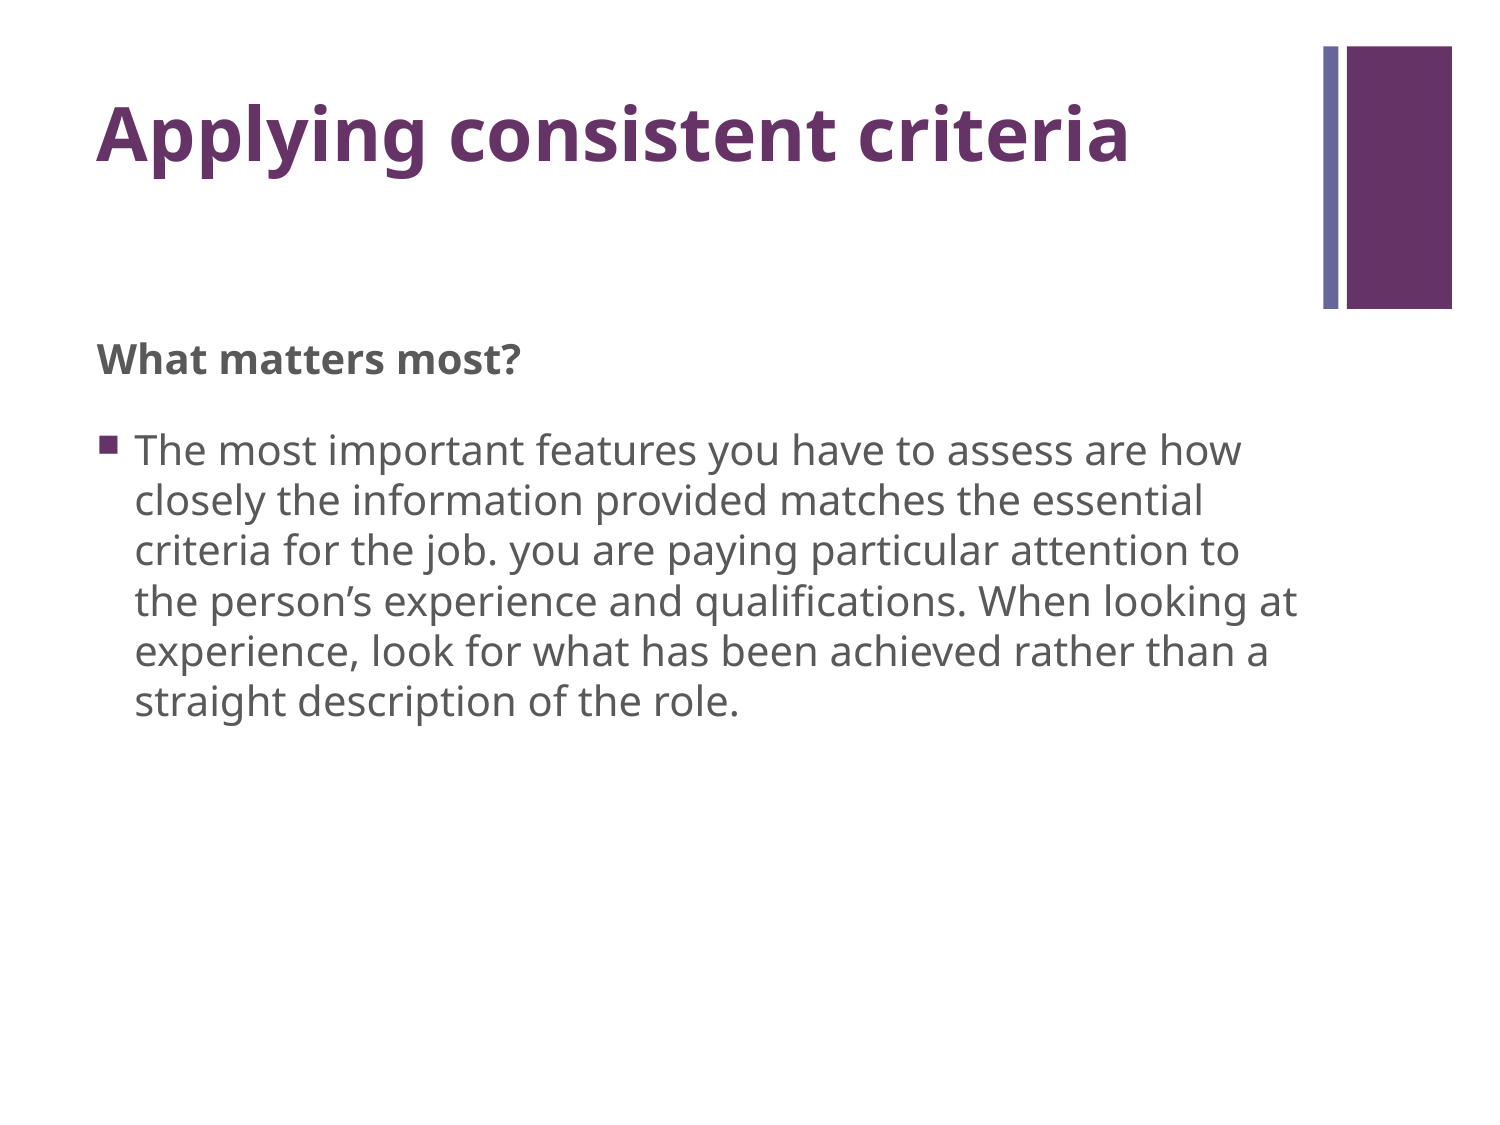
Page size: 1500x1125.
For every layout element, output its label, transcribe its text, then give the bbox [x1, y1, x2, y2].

title Applying consistent criteria [81, 79, 1322, 263]
list What matters most? The most important features you have to assess are how closely the information provided matches the essential criteria for the job. you are paying particular attention to the person’s experience and qualifications. When looking at experience, look for what has been achieved rather than a straight description of the role. [81, 324, 1322, 1005]
